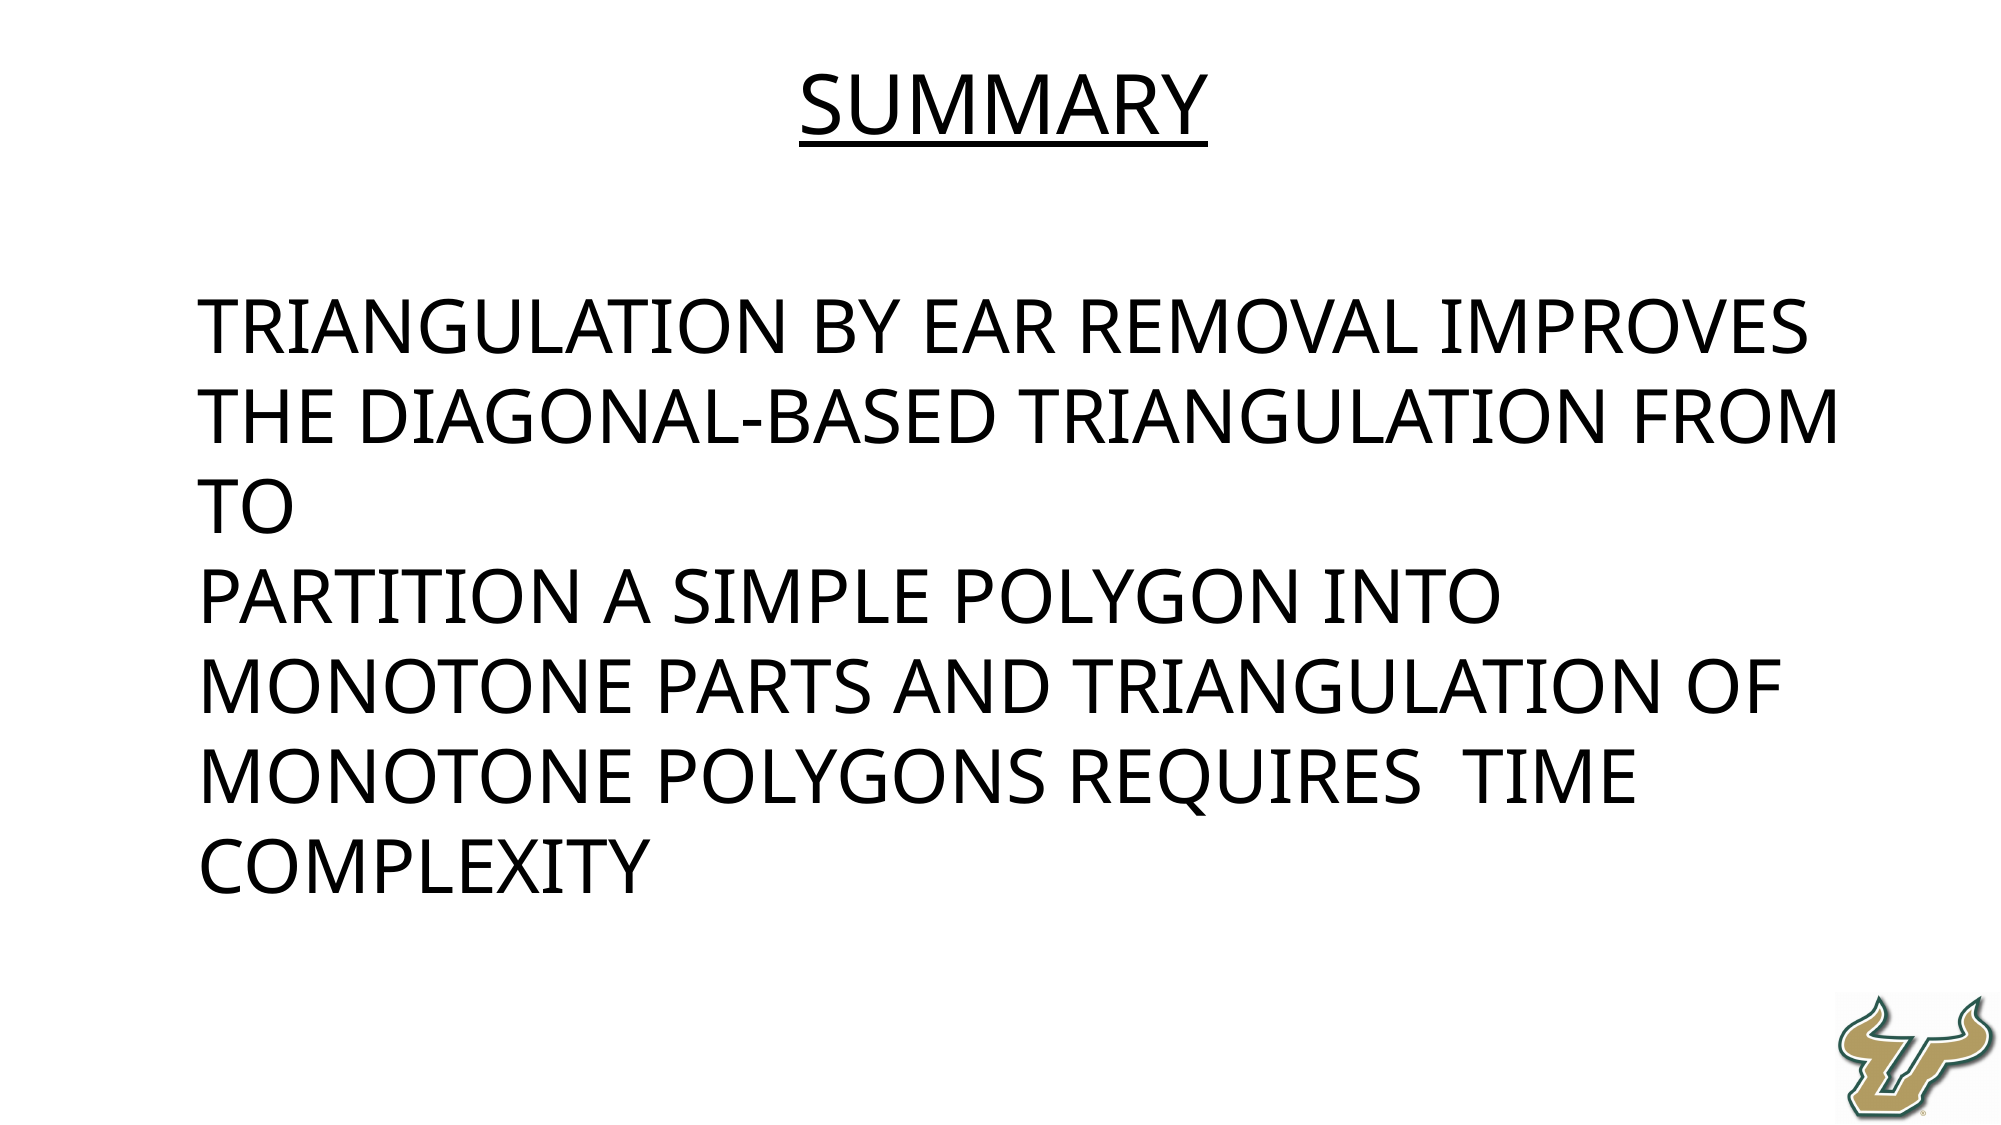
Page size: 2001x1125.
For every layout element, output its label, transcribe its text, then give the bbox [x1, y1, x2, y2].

picture [1835, 992, 2000, 1124]
list Summary [261, 43, 1739, 172]
